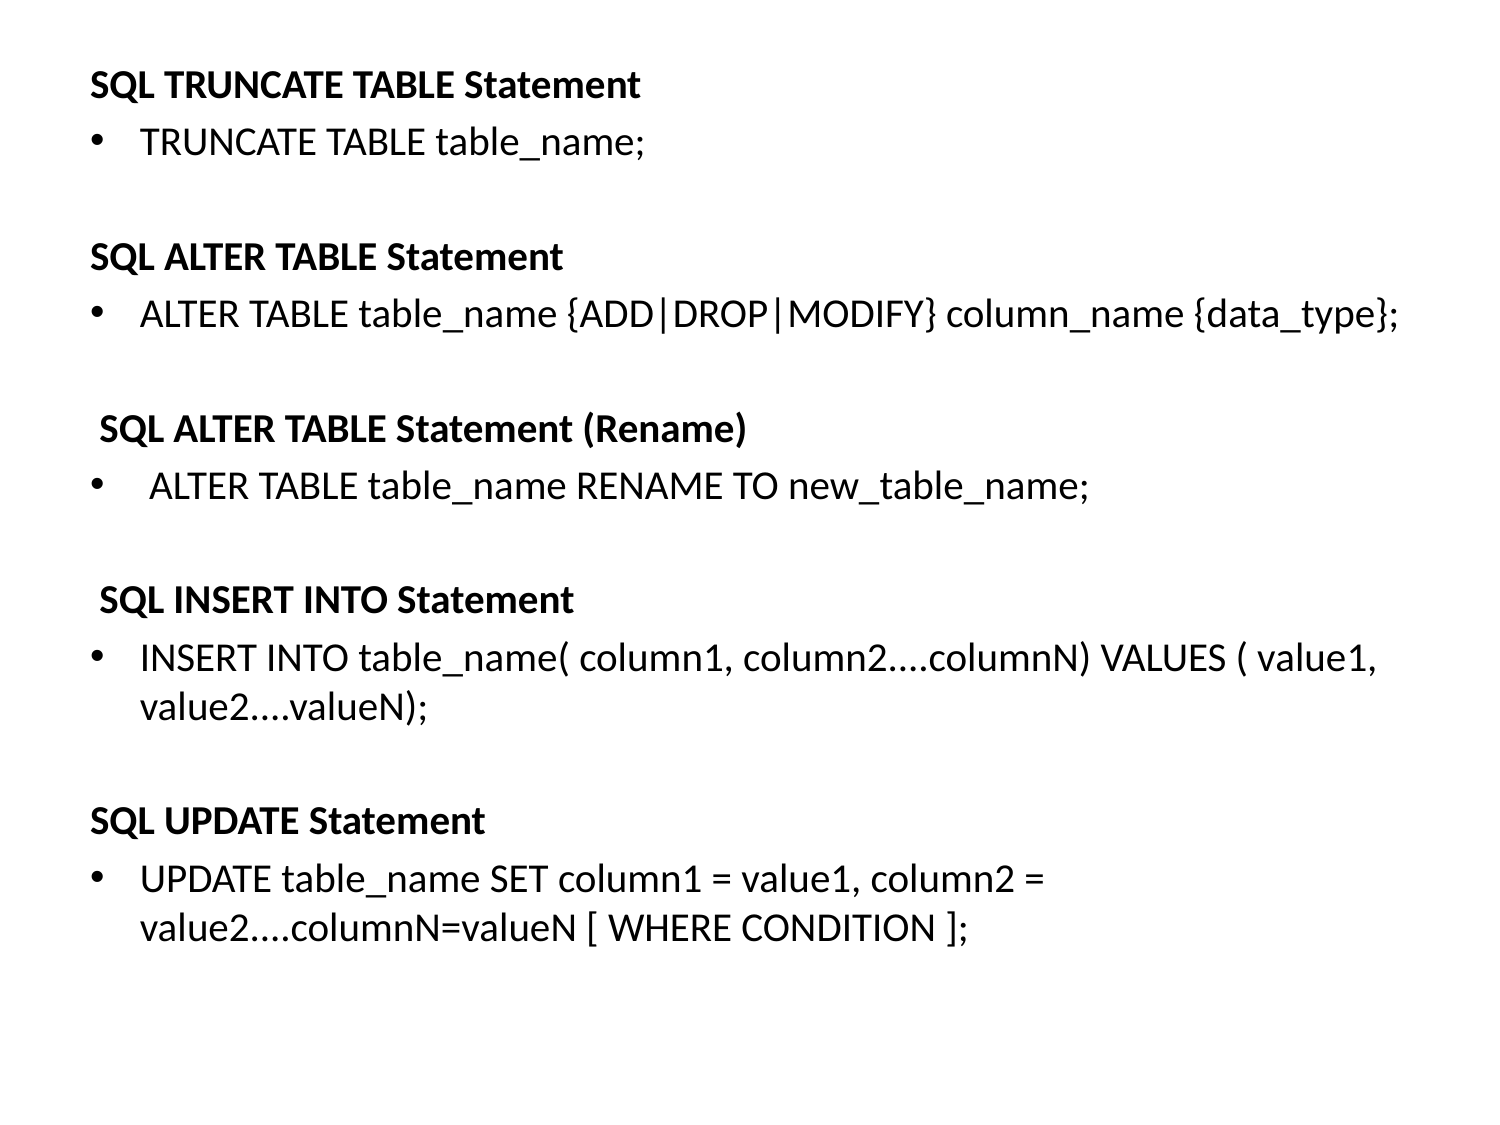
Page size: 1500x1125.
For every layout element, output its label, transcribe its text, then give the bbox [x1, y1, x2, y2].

list SQL TRUNCATE TABLE Statement TRUNCATE TABLE table_name; SQL ALTER TABLE Statement ALTER TABLE table_name {ADD|DROP|MODIFY} column_name {data_type}; SQL ALTER TABLE Statement (Rename) ALTER TABLE table_name RENAME TO new_table_name; SQL INSERT INTO Statement INSERT INTO table_name( column1, column2....columnN) VALUES ( value1, value2....valueN); SQL UPDATE Statement UPDATE table_name SET column1 = value1, column2 = value2....columnN=valueN [ WHERE CONDITION ]; [75, 50, 1425, 1005]
